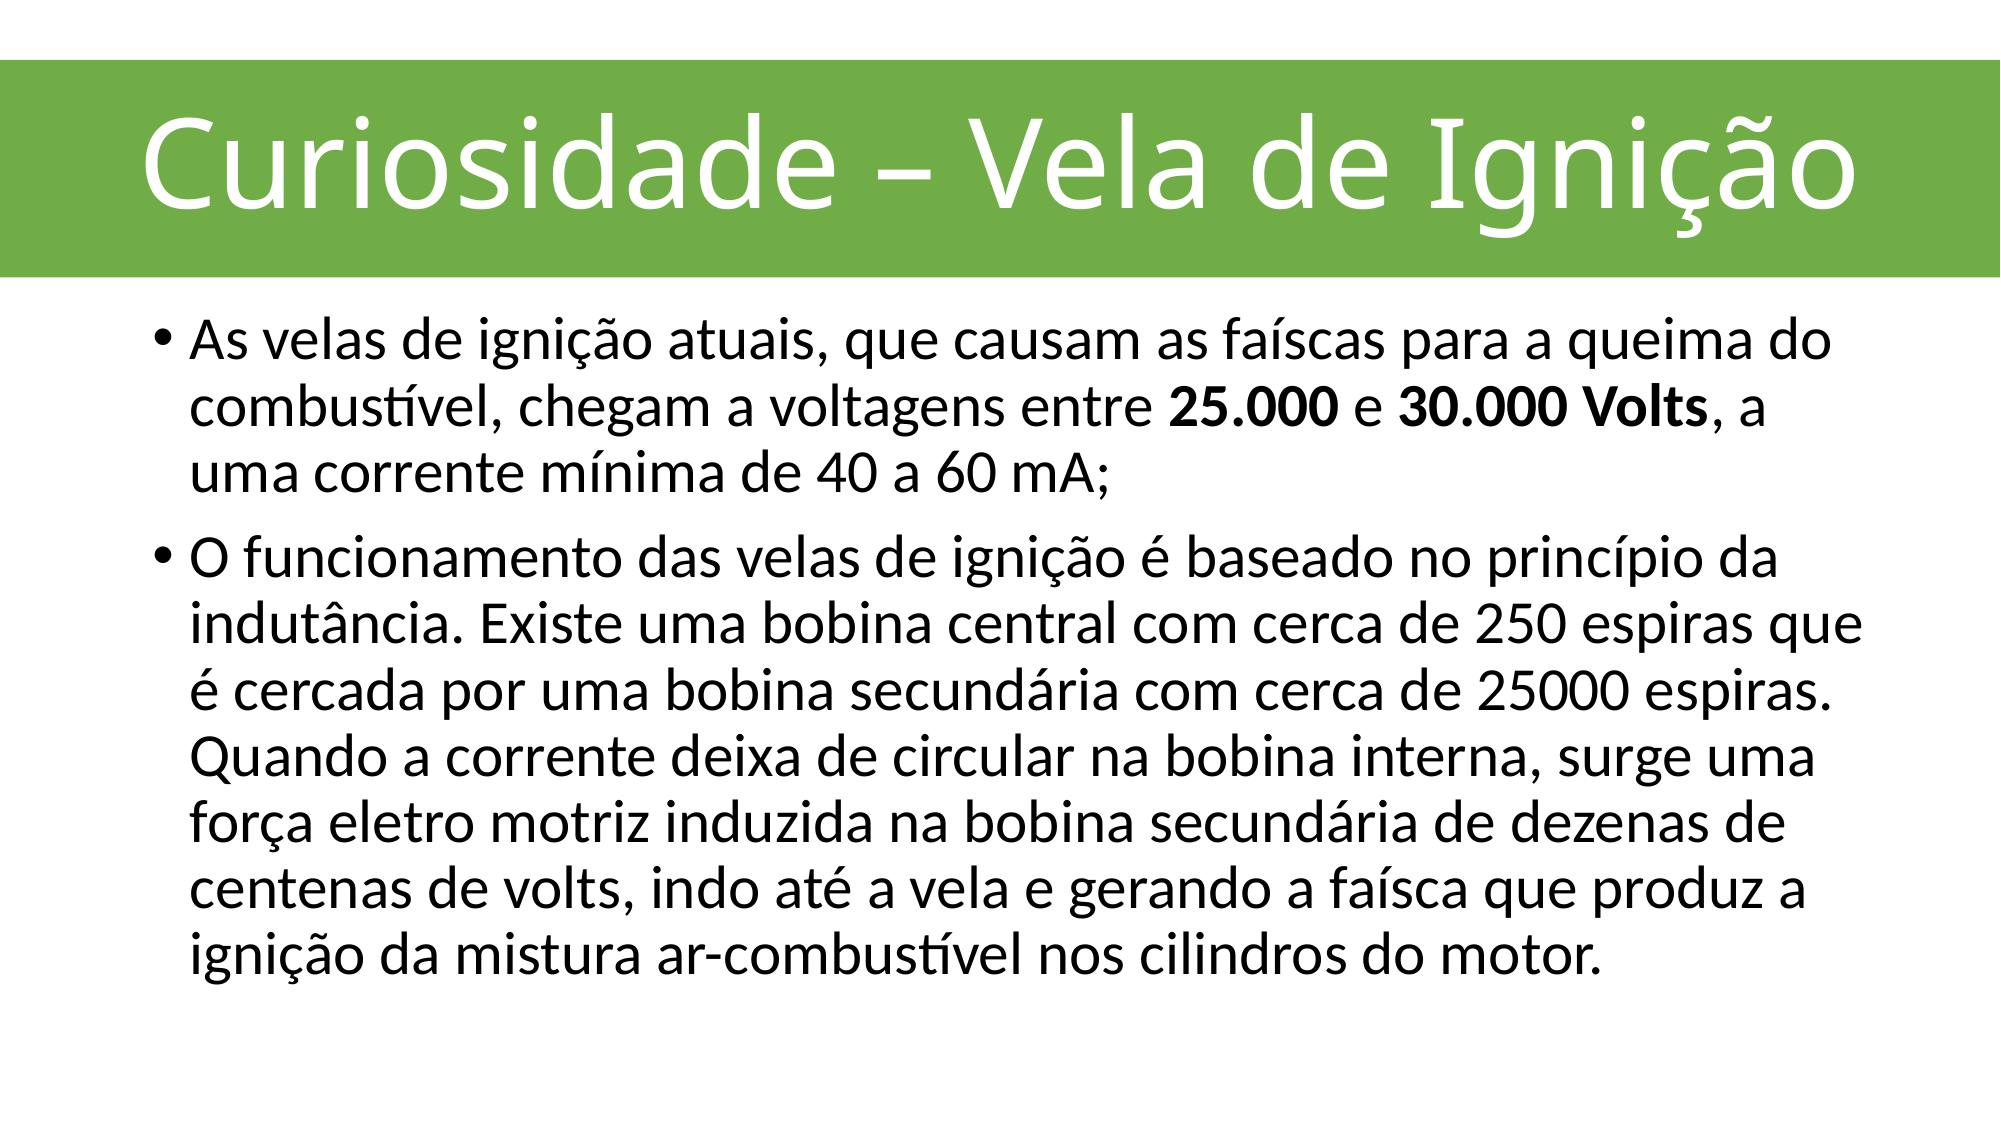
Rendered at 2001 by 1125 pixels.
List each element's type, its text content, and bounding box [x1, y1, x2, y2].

title Curiosidade – Vela de Ignição [0, 59, 2000, 278]
list As velas de ignição atuais, que causam as faíscas para a queima do combustível, chegam a voltagens entre 25.000 e 30.000 Volts, a uma corrente mínima de 40 a 60 mA; O funcionamento das velas de ignição é baseado no princípio da indutância. Existe uma bobina central com cerca de 250 espiras que é cercada por uma bobina secundária com cerca de 25000 espiras. Quando a corrente deixa de circular na bobina interna, surge uma força eletro motriz induzida na bobina secundária de dezenas de centenas de volts, indo até a vela e gerando a faísca que produz a ignição da mistura ar-combustível nos cilindros do motor. [137, 299, 1896, 1014]
